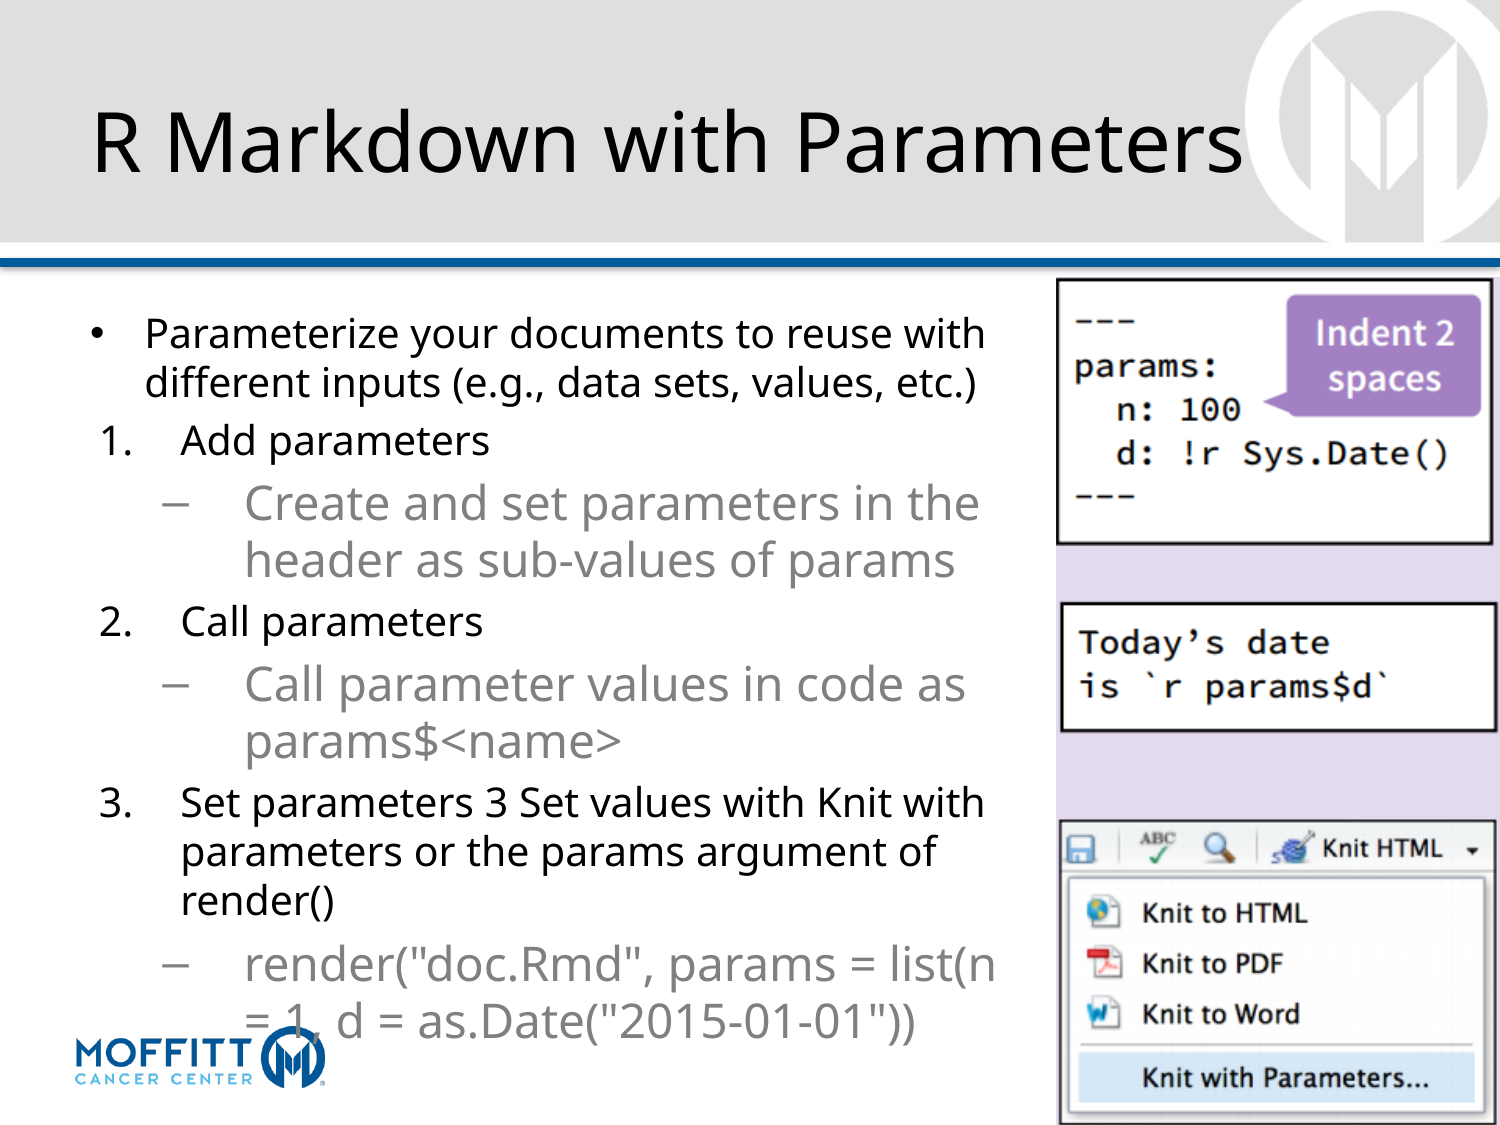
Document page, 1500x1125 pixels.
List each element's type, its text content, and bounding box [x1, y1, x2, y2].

picture [0, 267, 1500, 1125]
picture [0, 0, 1500, 258]
title R Markdown with Parameters [75, 45, 1425, 233]
list Parameterize your documents to reuse with different inputs (e.g., data sets, values, etc.) Add parameters Create and set parameters in the header as sub-values of params Call parameters Call parameter values in code as params$<name> Set parameters 3 Set values with Knit with parameters or the params argument of render() render("doc.Rmd", params = list(n = 1, d = as.Date("2015-01-01")) [75, 299, 1025, 1063]
